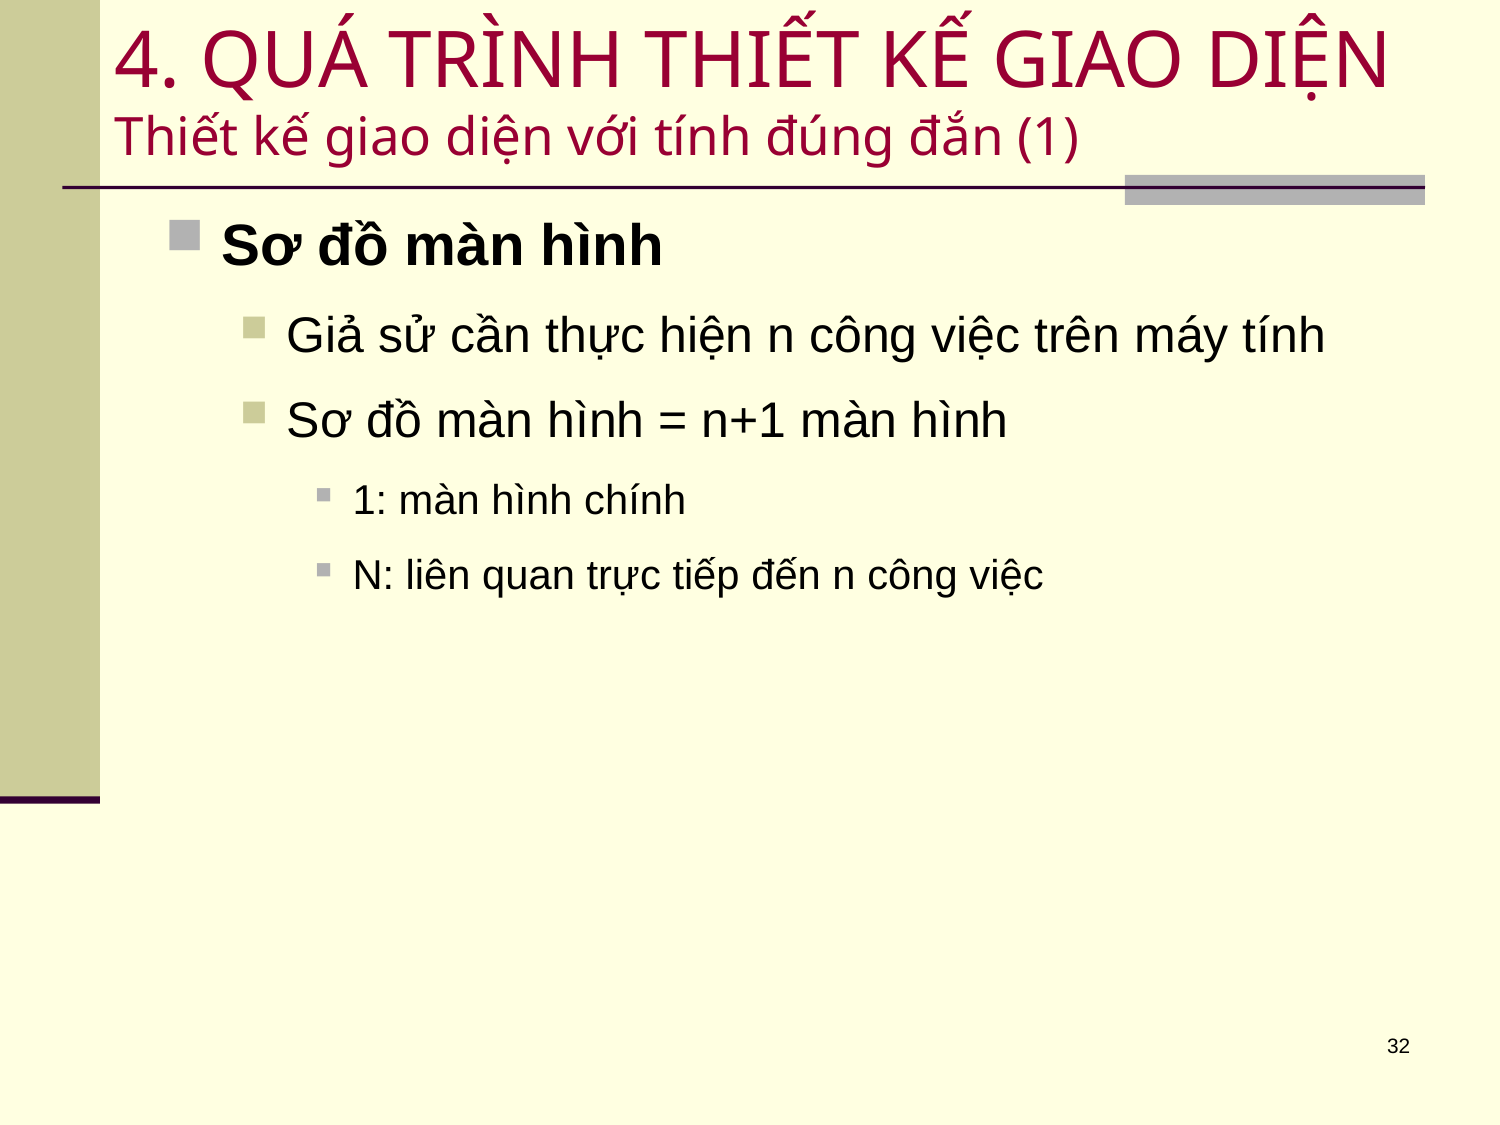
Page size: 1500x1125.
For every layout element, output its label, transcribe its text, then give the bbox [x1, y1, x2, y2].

list Sơ đồ màn hình Giả sử cần thực hiện n công việc trên máy tính Sơ đồ màn hình = n+1 màn hình 1: màn hình chính N: liên quan trực tiếp đến n công việc [150, 200, 1425, 981]
title 4. QUÁ TRÌNH THIẾT KẾ GIAO DIỆN Thiết kế giao diện với tính đúng đắn (1) [99, 0, 1425, 175]
slide_number 32 [1112, 1025, 1425, 1100]
